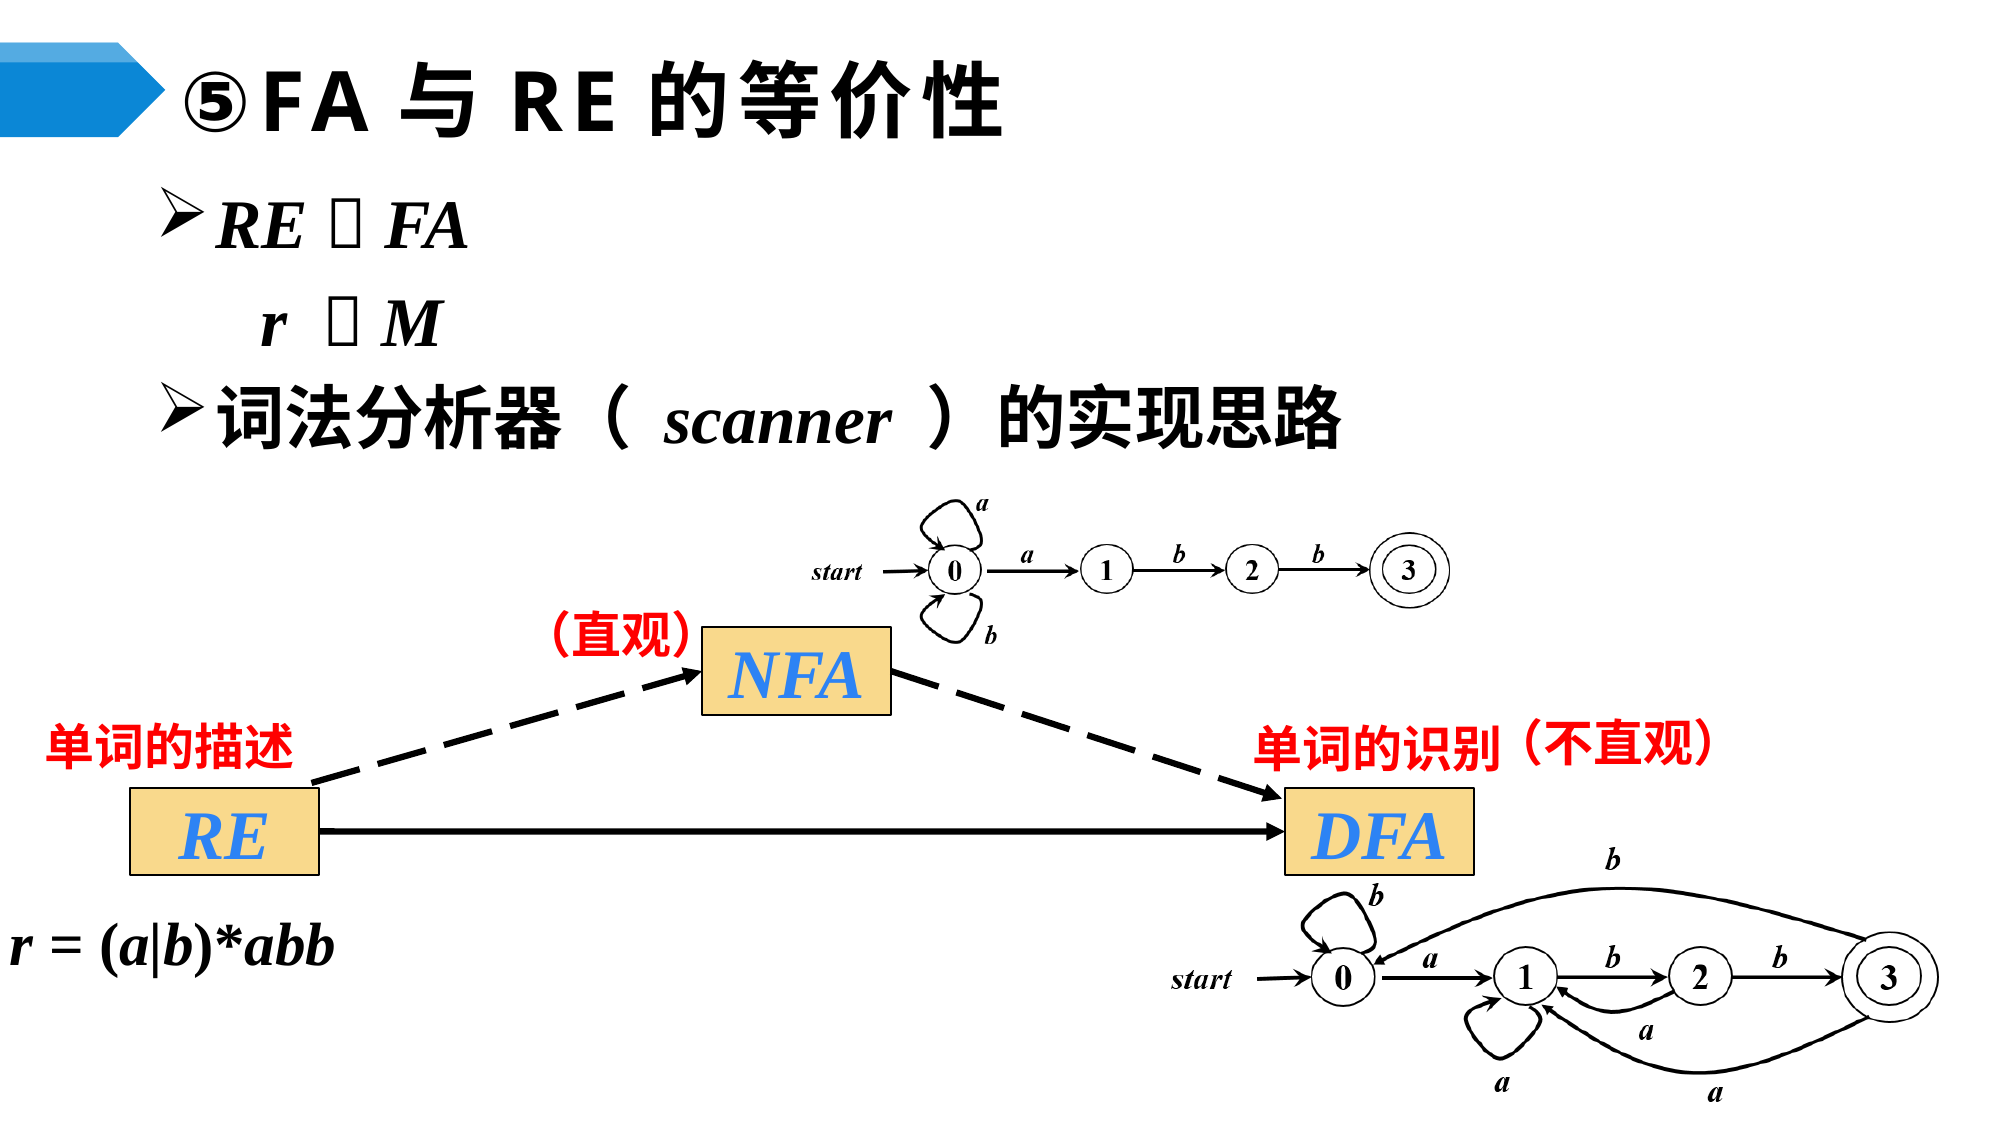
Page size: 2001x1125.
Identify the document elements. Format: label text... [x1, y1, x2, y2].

picture [1161, 844, 1941, 1108]
list RE  FA r  M 词法分析器（ scanner ）的实现思路 [140, 171, 1977, 878]
title ⑤FA与RE的等价性 [170, 58, 1900, 138]
text_box 单词的描述 [29, 708, 305, 783]
text_box 单词的识别 [1461, 709, 1518, 785]
text_box （不直观） [1478, 704, 1759, 779]
text_box DFA [1284, 786, 1475, 842]
text_box r = (a|b)*abb [0, 896, 352, 985]
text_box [311, 490, 1457, 799]
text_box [0, 42, 166, 138]
text_box RE [129, 786, 321, 876]
